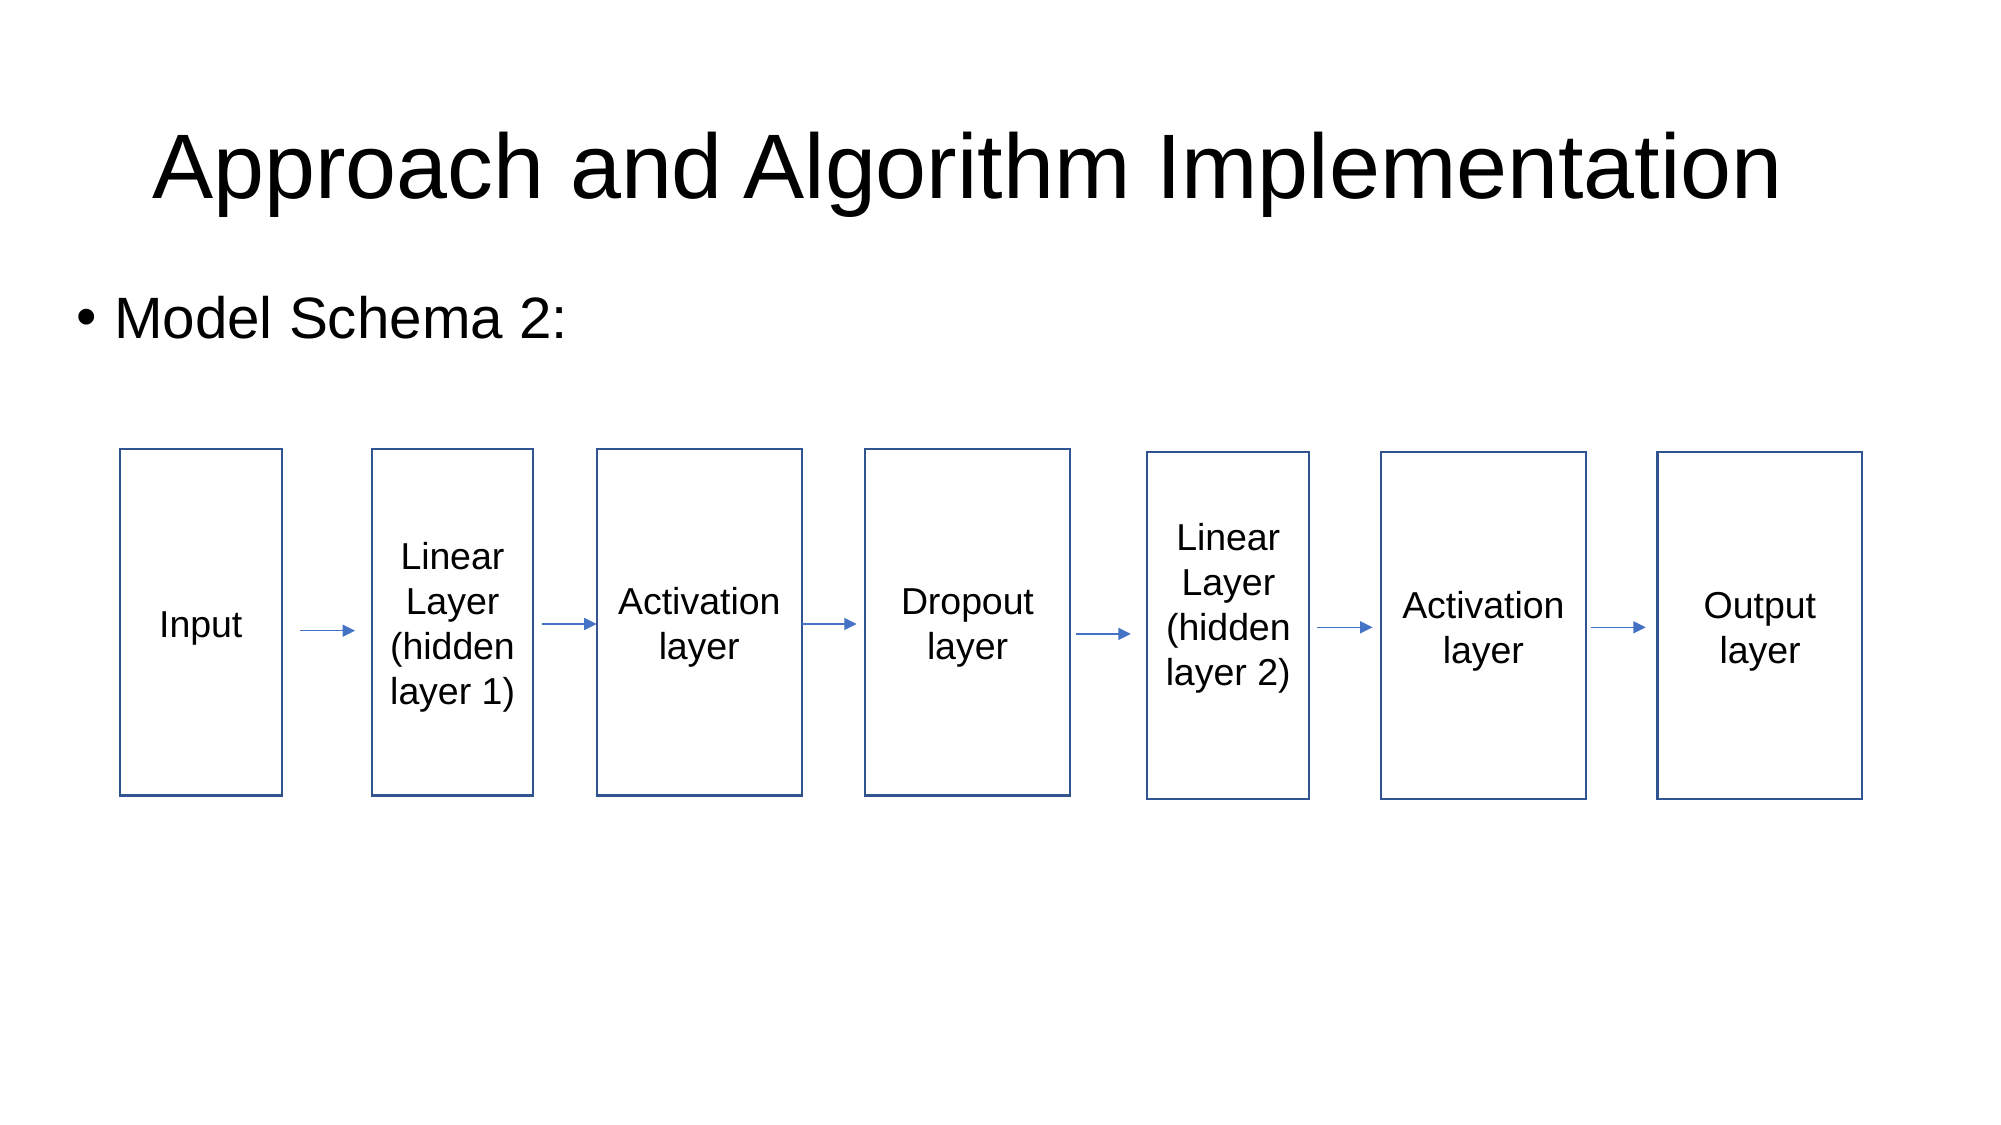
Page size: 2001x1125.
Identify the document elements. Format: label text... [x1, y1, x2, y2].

title Approach and Algorithm Implementation [137, 59, 1863, 278]
list Model Schema 2: [61, 281, 1501, 446]
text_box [119, 448, 1863, 800]
